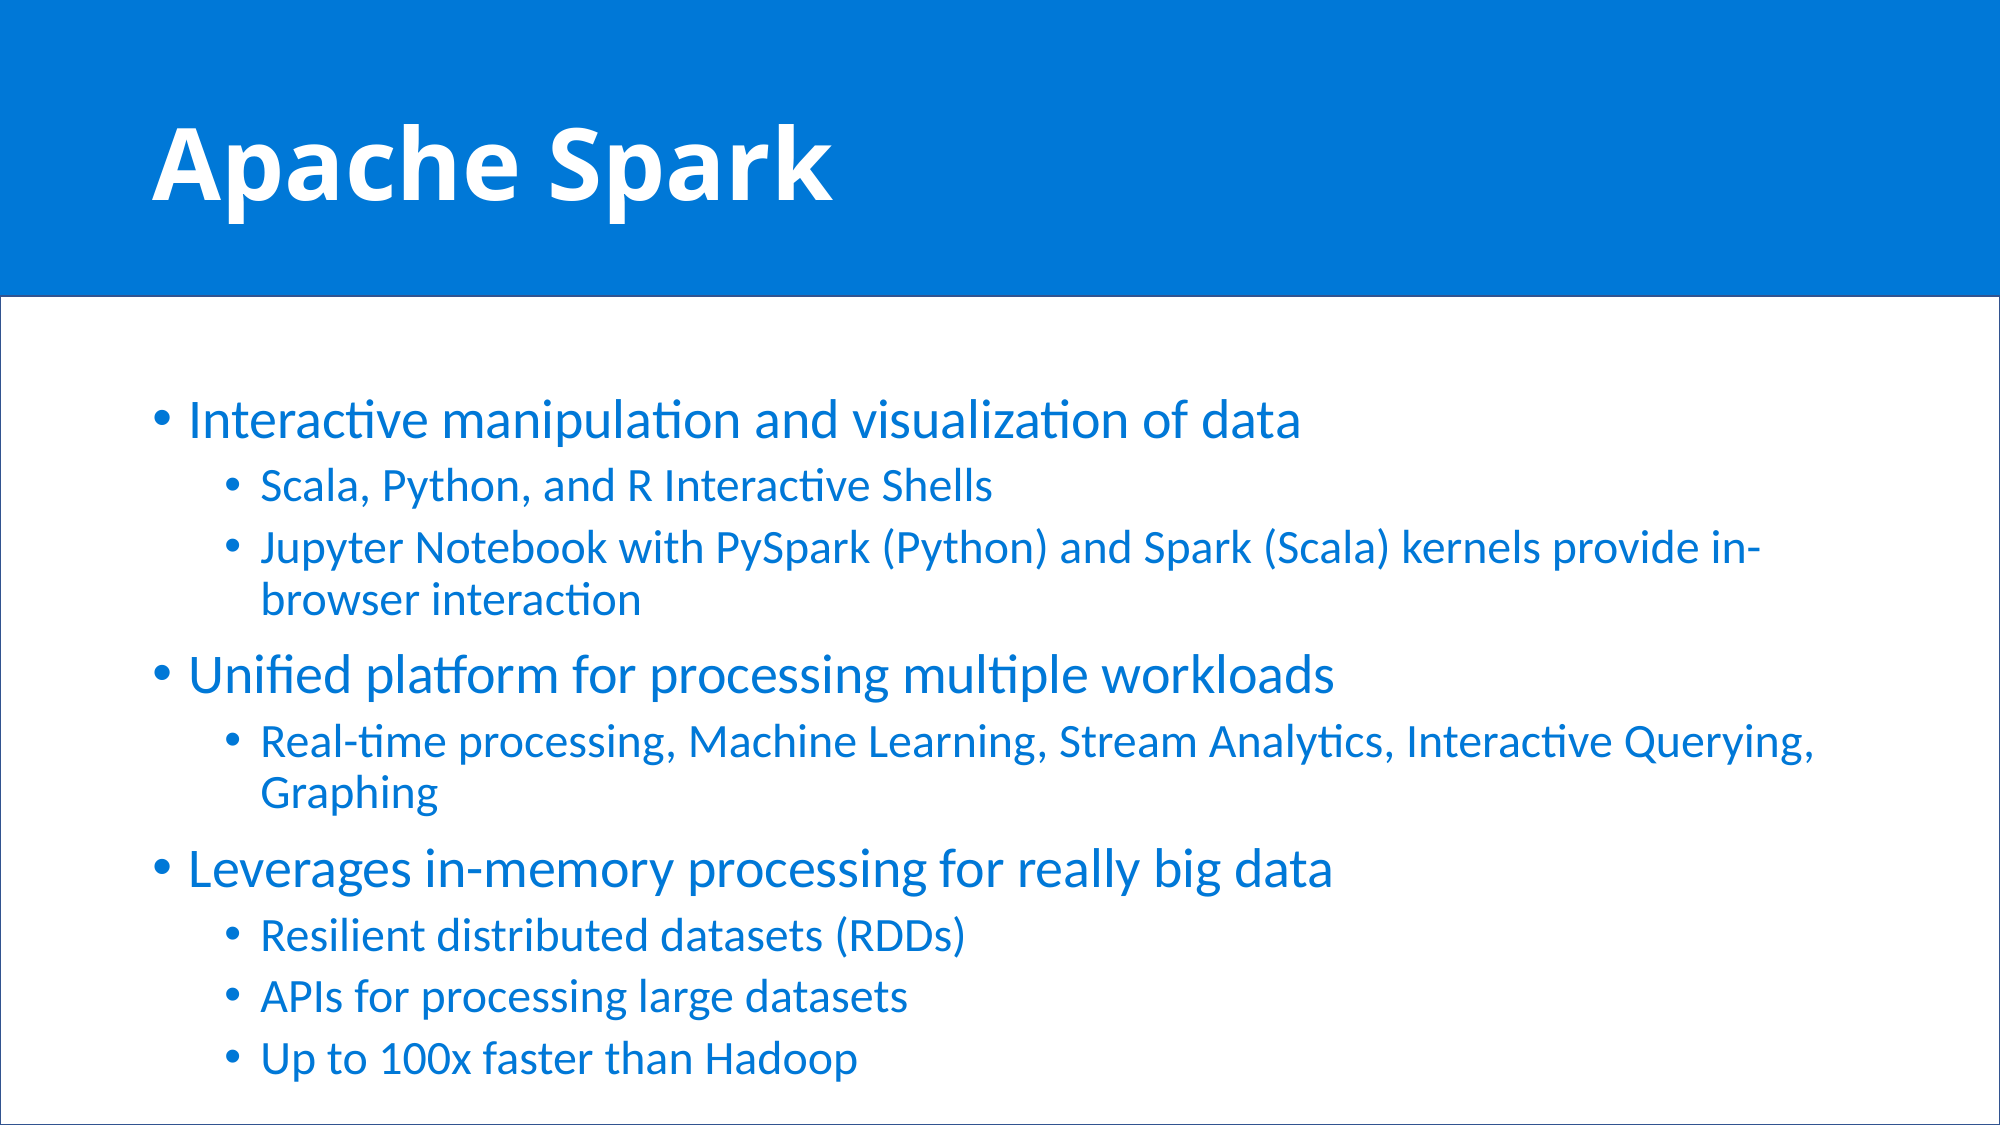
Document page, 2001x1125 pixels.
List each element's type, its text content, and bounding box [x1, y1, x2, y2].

title Apache Spark [137, 59, 1863, 278]
list Interactive manipulation and visualization of data Scala, Python, and R Interactive Shells Jupyter Notebook with PySpark (Python) and Spark (Scala) kernels provide in-browser interaction Unified platform for processing multiple workloads Real-time processing, Machine Learning, Stream Analytics, Interactive Querying, Graphing Leverages in-memory processing for really big data Resilient distributed datasets (RDDs) APIs for processing large datasets Up to 100x faster than Hadoop [137, 295, 1863, 1095]
text_box [0, 295, 2000, 1125]
